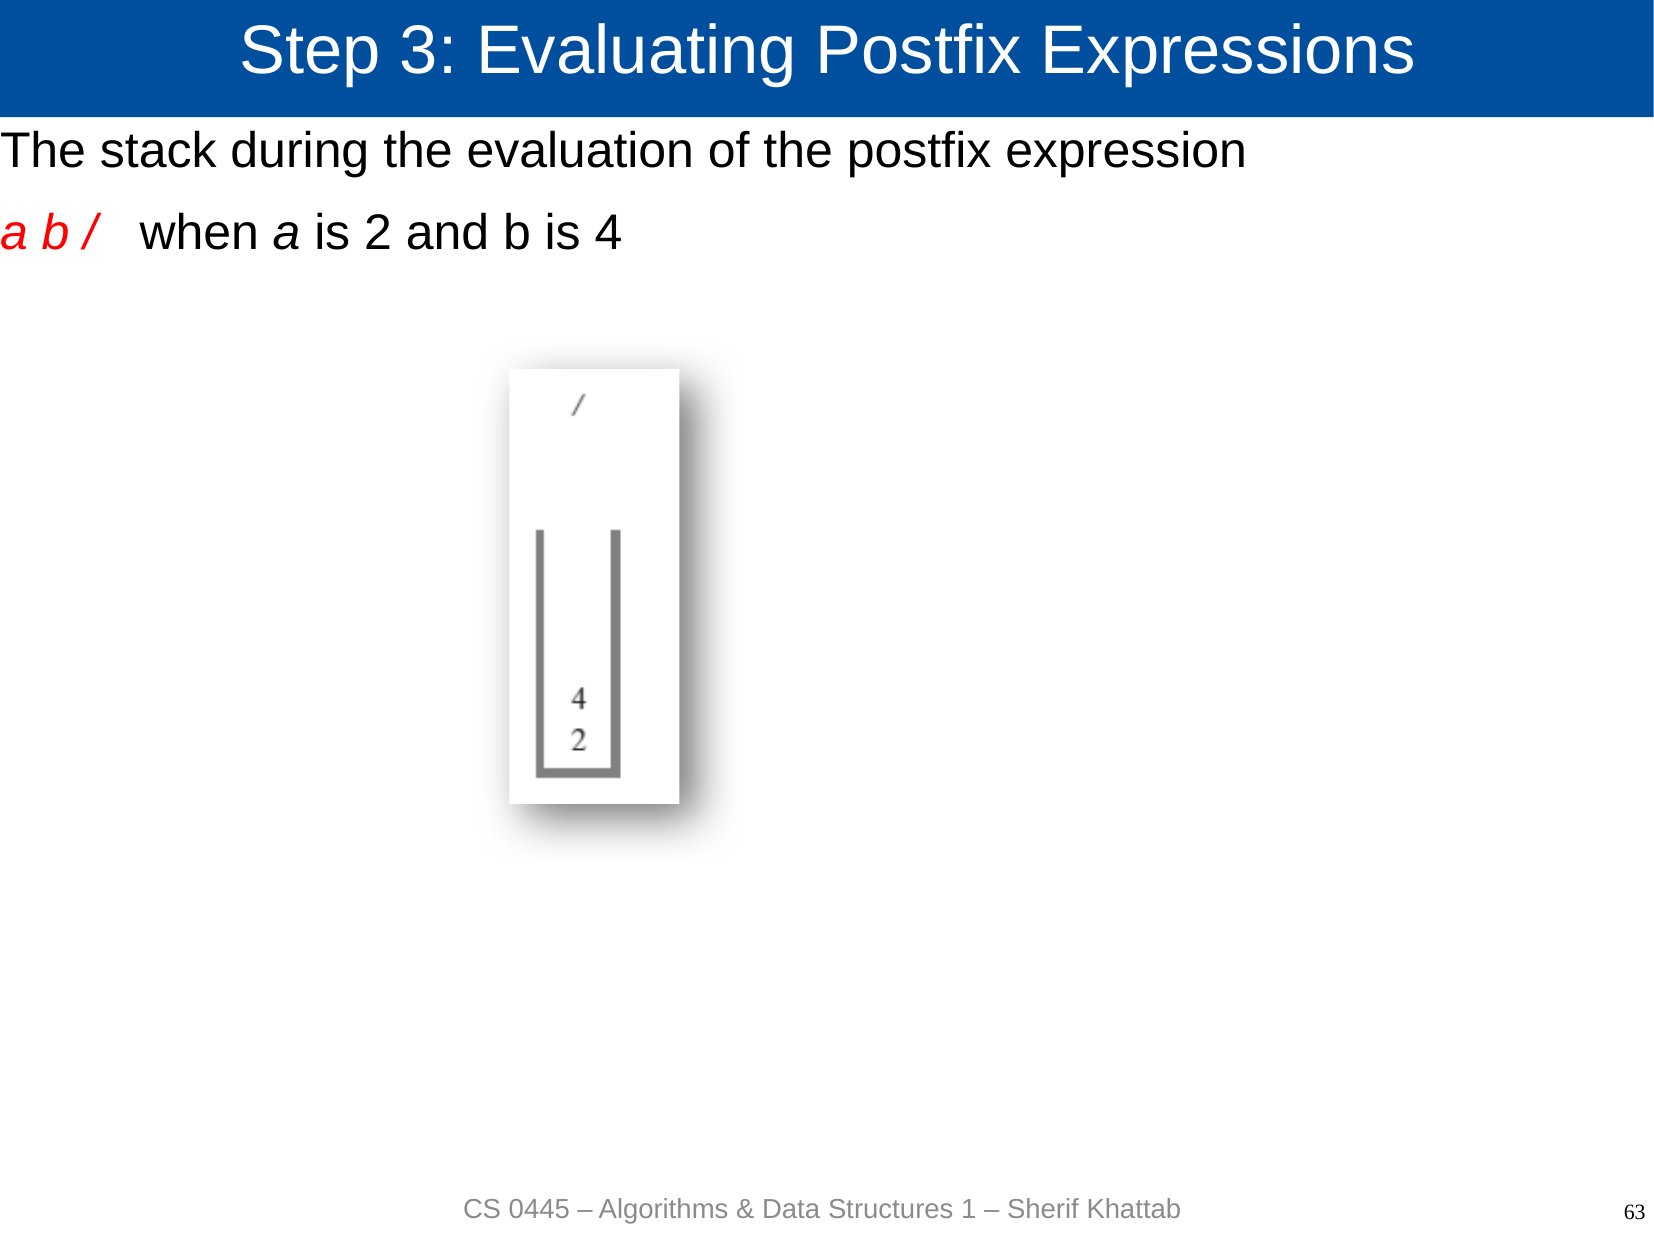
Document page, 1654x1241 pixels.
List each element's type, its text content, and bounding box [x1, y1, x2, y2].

title Step 3: Evaluating Postfix Expressions [0, 0, 1654, 117]
picture [509, 369, 680, 805]
footer CS 0445 – Algorithms & Data Structures 1 – Sherif Khattab [407, 1190, 1238, 1241]
list The stack during the evaluation of the postfix expression a b / when a is 2 and b is 4 [0, 117, 1654, 1195]
slide_number 63 [1265, 1198, 1647, 1241]
